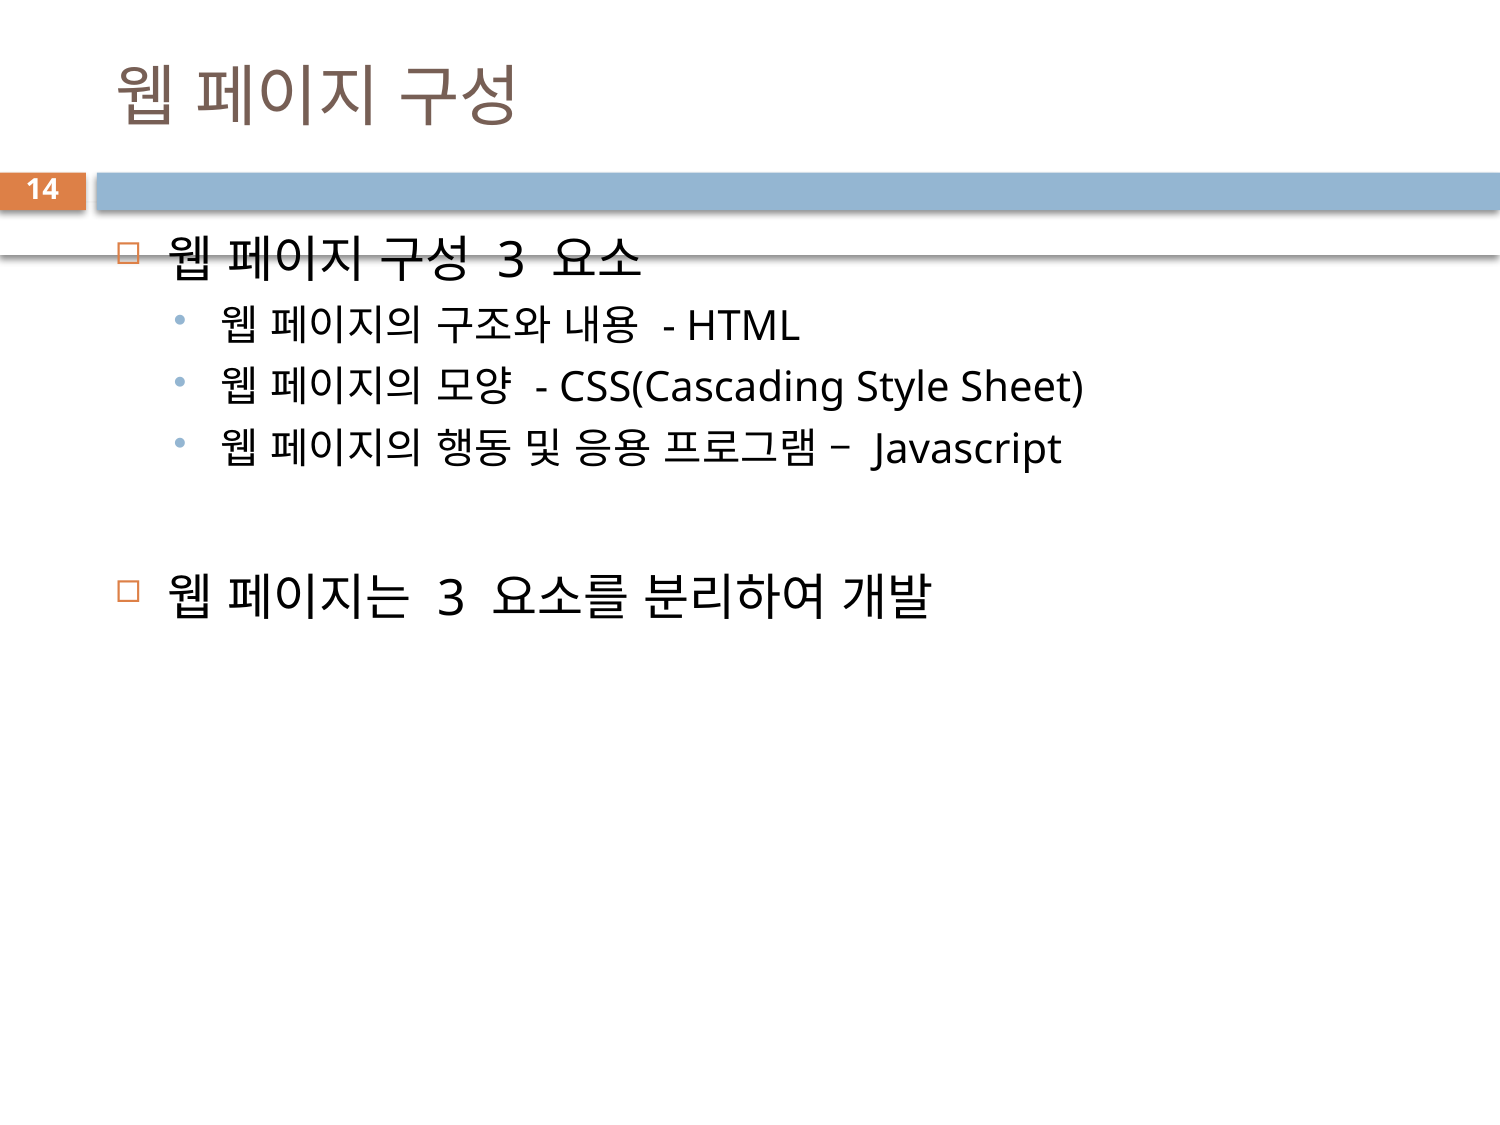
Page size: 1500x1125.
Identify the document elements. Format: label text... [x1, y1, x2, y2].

title 웹 페이지 구성 [100, 37, 1438, 149]
list 웹 페이지 구성 3 요소 웹 페이지의 구조와 내용 - HTML 웹 페이지의 모양 - CSS(Cascading Style Sheet) 웹 페이지의 행동 및 응용 프로그램 – Javascript 웹 페이지는 3 요소를 분리하여 개발 [100, 219, 1438, 1047]
slide_number 14 [0, 170, 87, 211]
